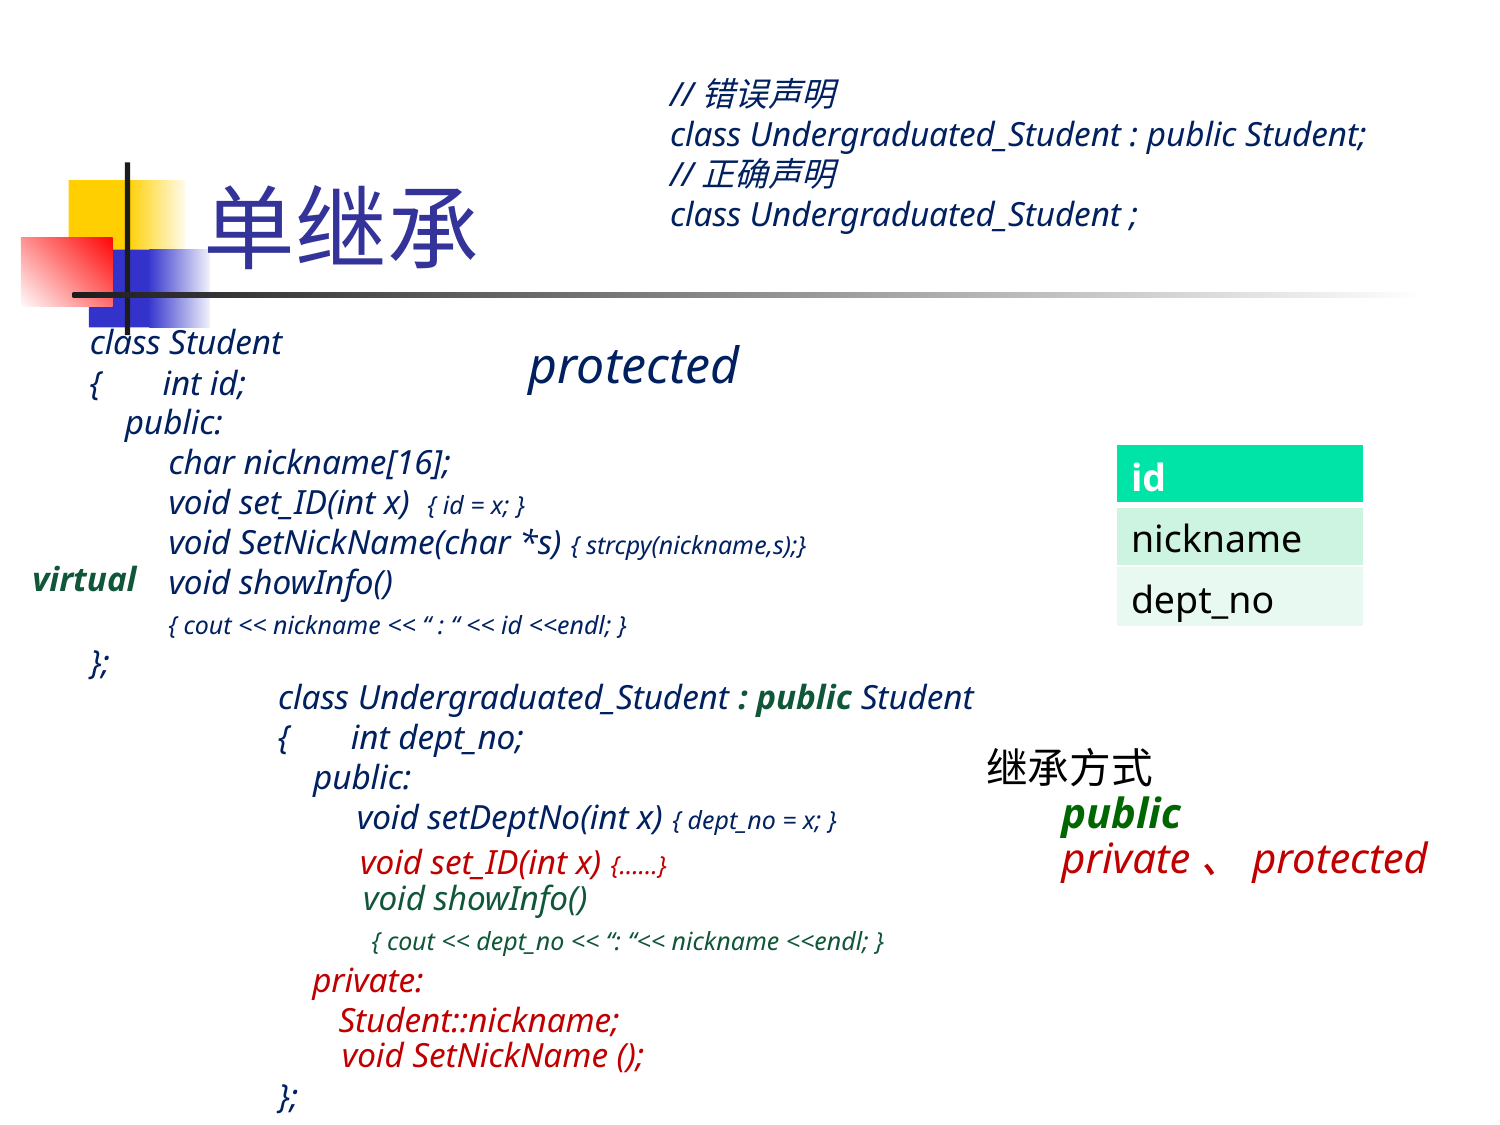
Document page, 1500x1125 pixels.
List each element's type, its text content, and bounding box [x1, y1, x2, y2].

text_box virtual [17, 550, 160, 606]
text_box void SetNickName (); [327, 1026, 661, 1082]
table_cell dept_no [1117, 567, 1363, 626]
text_box protected [514, 326, 755, 401]
text_box class Student { int id; public: char nickname[16]; void set_ID(int x) { id = x; } void SetNickName(char *s) { strcpy(nickname,s);} void showInfo() { cout << nickname << “ : “ << id <<endl; } }; [75, 314, 829, 689]
text_box void set_ID(int x) {……} [345, 834, 896, 889]
table_cell nickname [1117, 508, 1363, 565]
text_box 继承方式 public private、protected [896, 740, 1447, 951]
table_header id [1117, 445, 1363, 502]
text_box void showInfo() { cout << dept_no << “: “<< nickname <<endl; } [348, 889, 1154, 1004]
text_box private: Student::nickname; [297, 952, 636, 1047]
text_box //错误声明 class Undergraduated_Student : public Student; //正确声明 class Undergraduated_Student ; [655, 65, 1424, 241]
text_box class Undergraduated_Student : public Student { int dept_no; public: void setDeptNo(int x) { dept_no = x; } }; [263, 668, 989, 1123]
title 单继承 [188, 101, 1468, 289]
